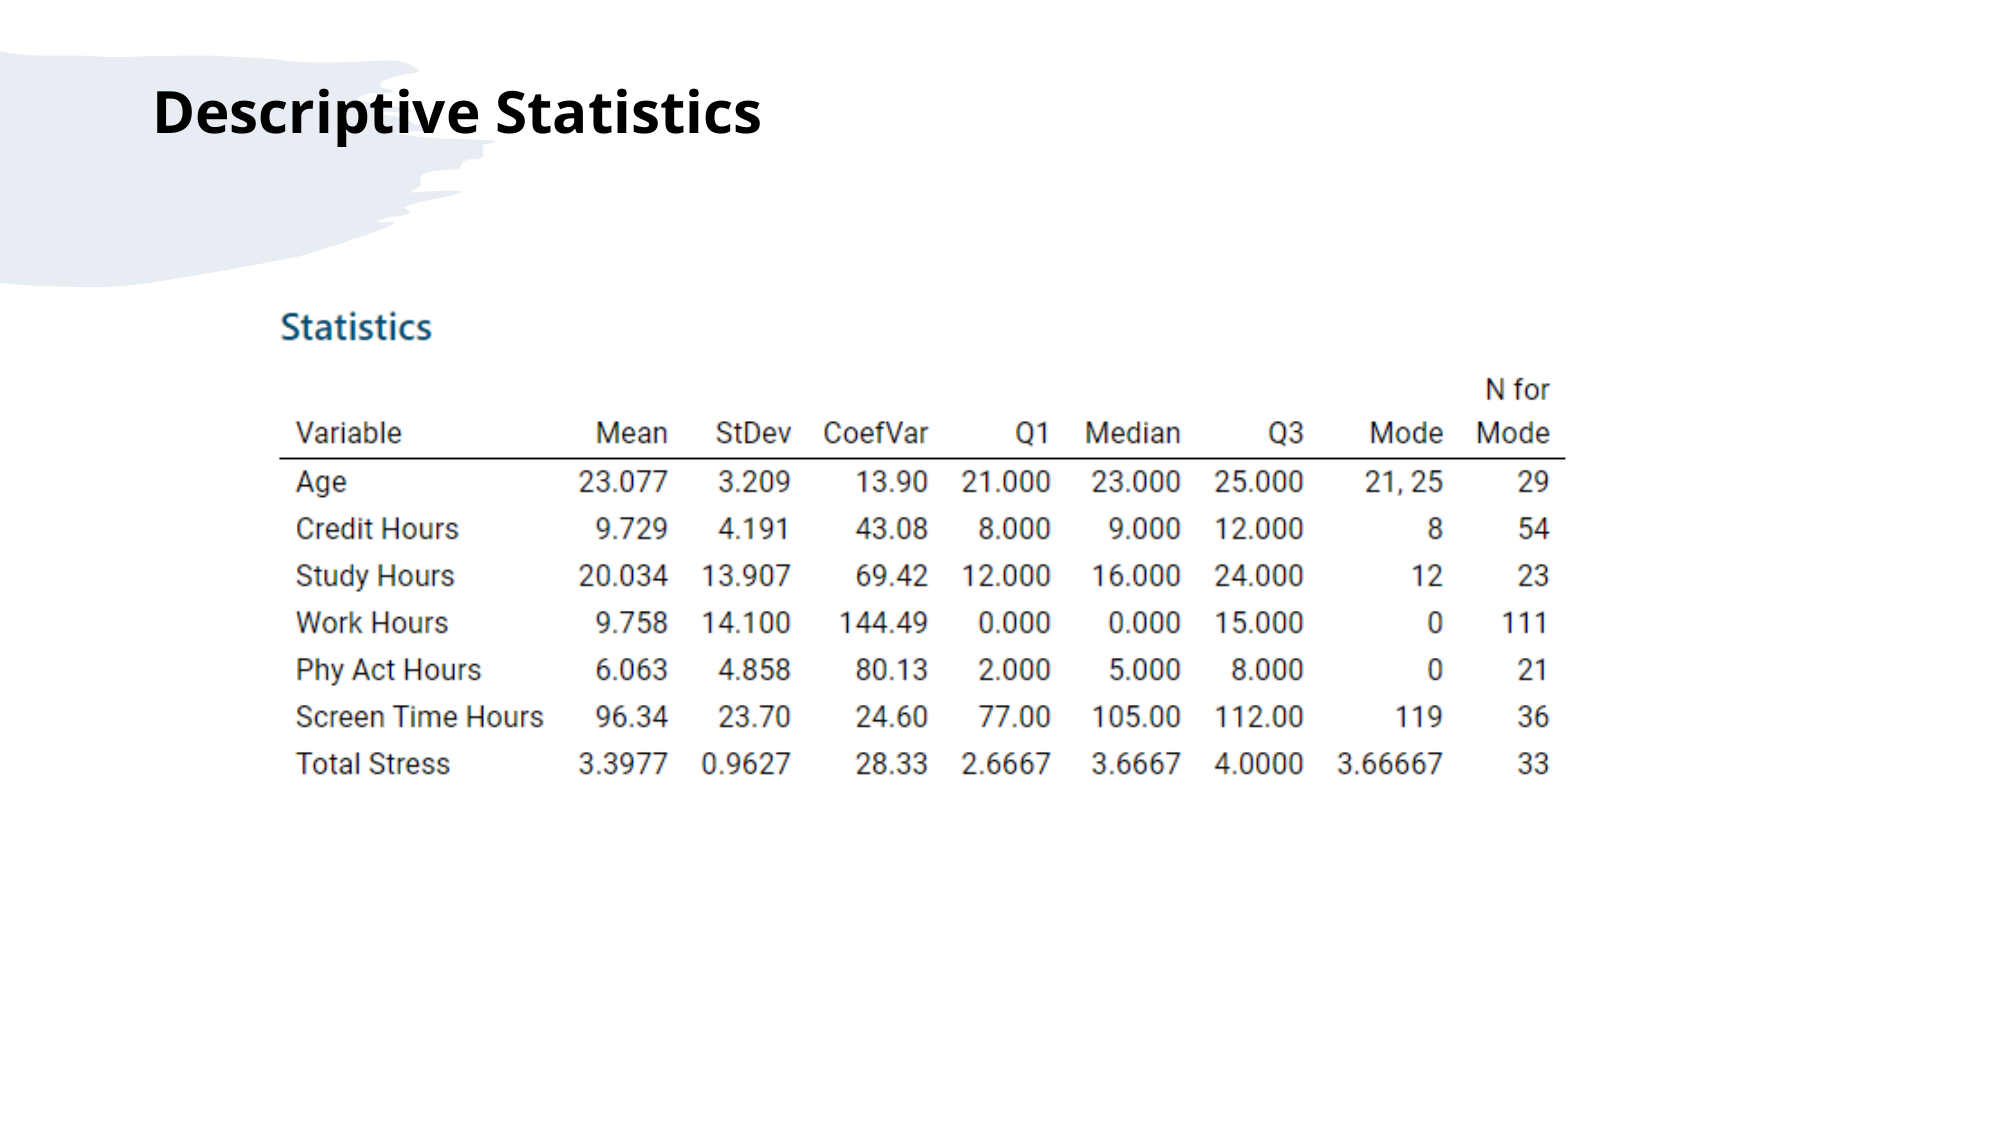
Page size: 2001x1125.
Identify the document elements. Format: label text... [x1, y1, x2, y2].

picture [231, 279, 1620, 845]
title Descriptive Statistics [137, 59, 1863, 171]
